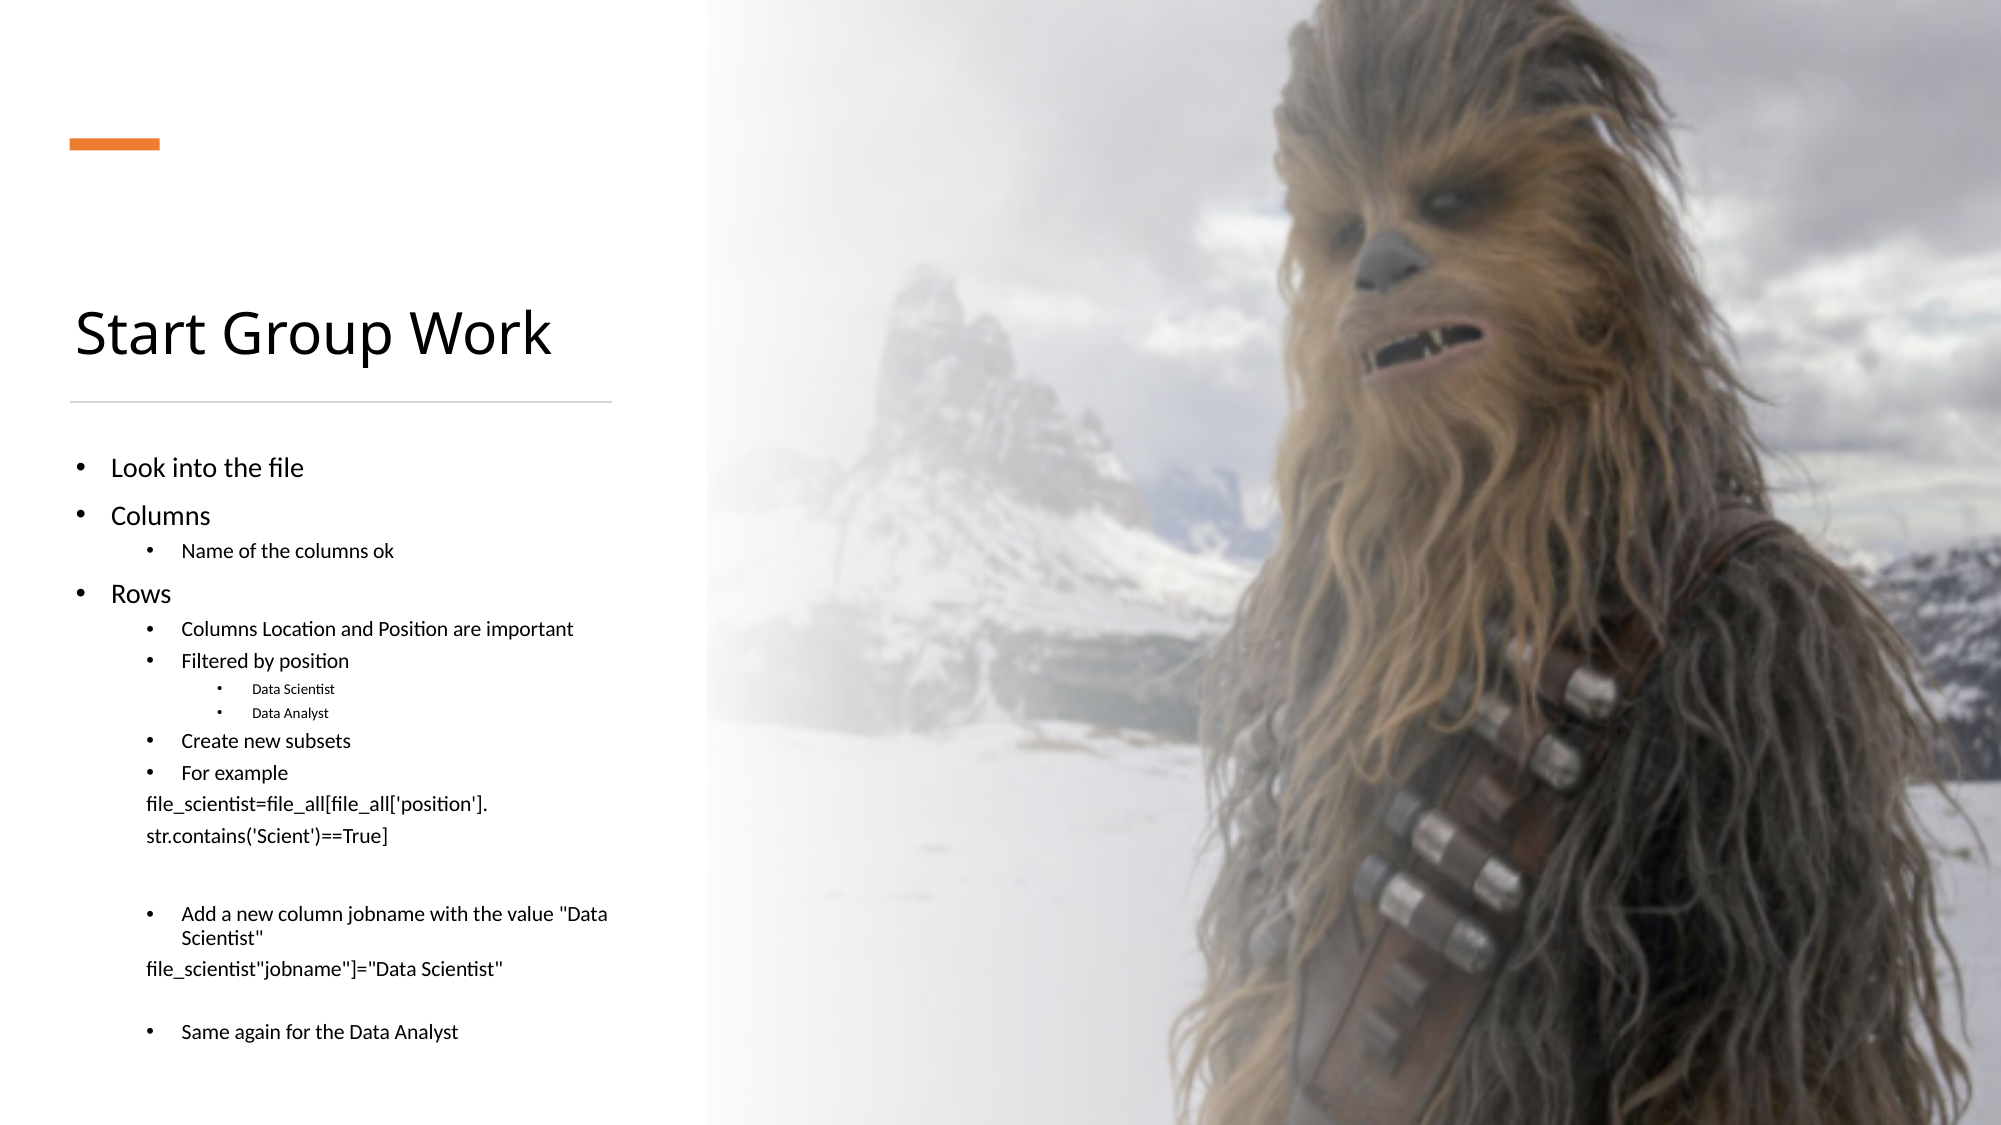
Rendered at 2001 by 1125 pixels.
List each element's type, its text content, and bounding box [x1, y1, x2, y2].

title Start Group Work [60, 190, 625, 375]
list Look into the file Columns Name of the columns ok Rows Columns Location and Position are important Filtered by position Data Scientist Data Analyst Create new subsets For example file_scientist=file_all[file_all['position']. str.contains('Scient')==True] Add a new column jobname with the value "Data Scientist" file_scientist"jobname"]="Data Scientist" Same again for the Data Analyst [60, 445, 625, 1053]
text_box [69, 137, 161, 151]
picture [707, 0, 2001, 1125]
text_box [0, 0, 707, 1125]
